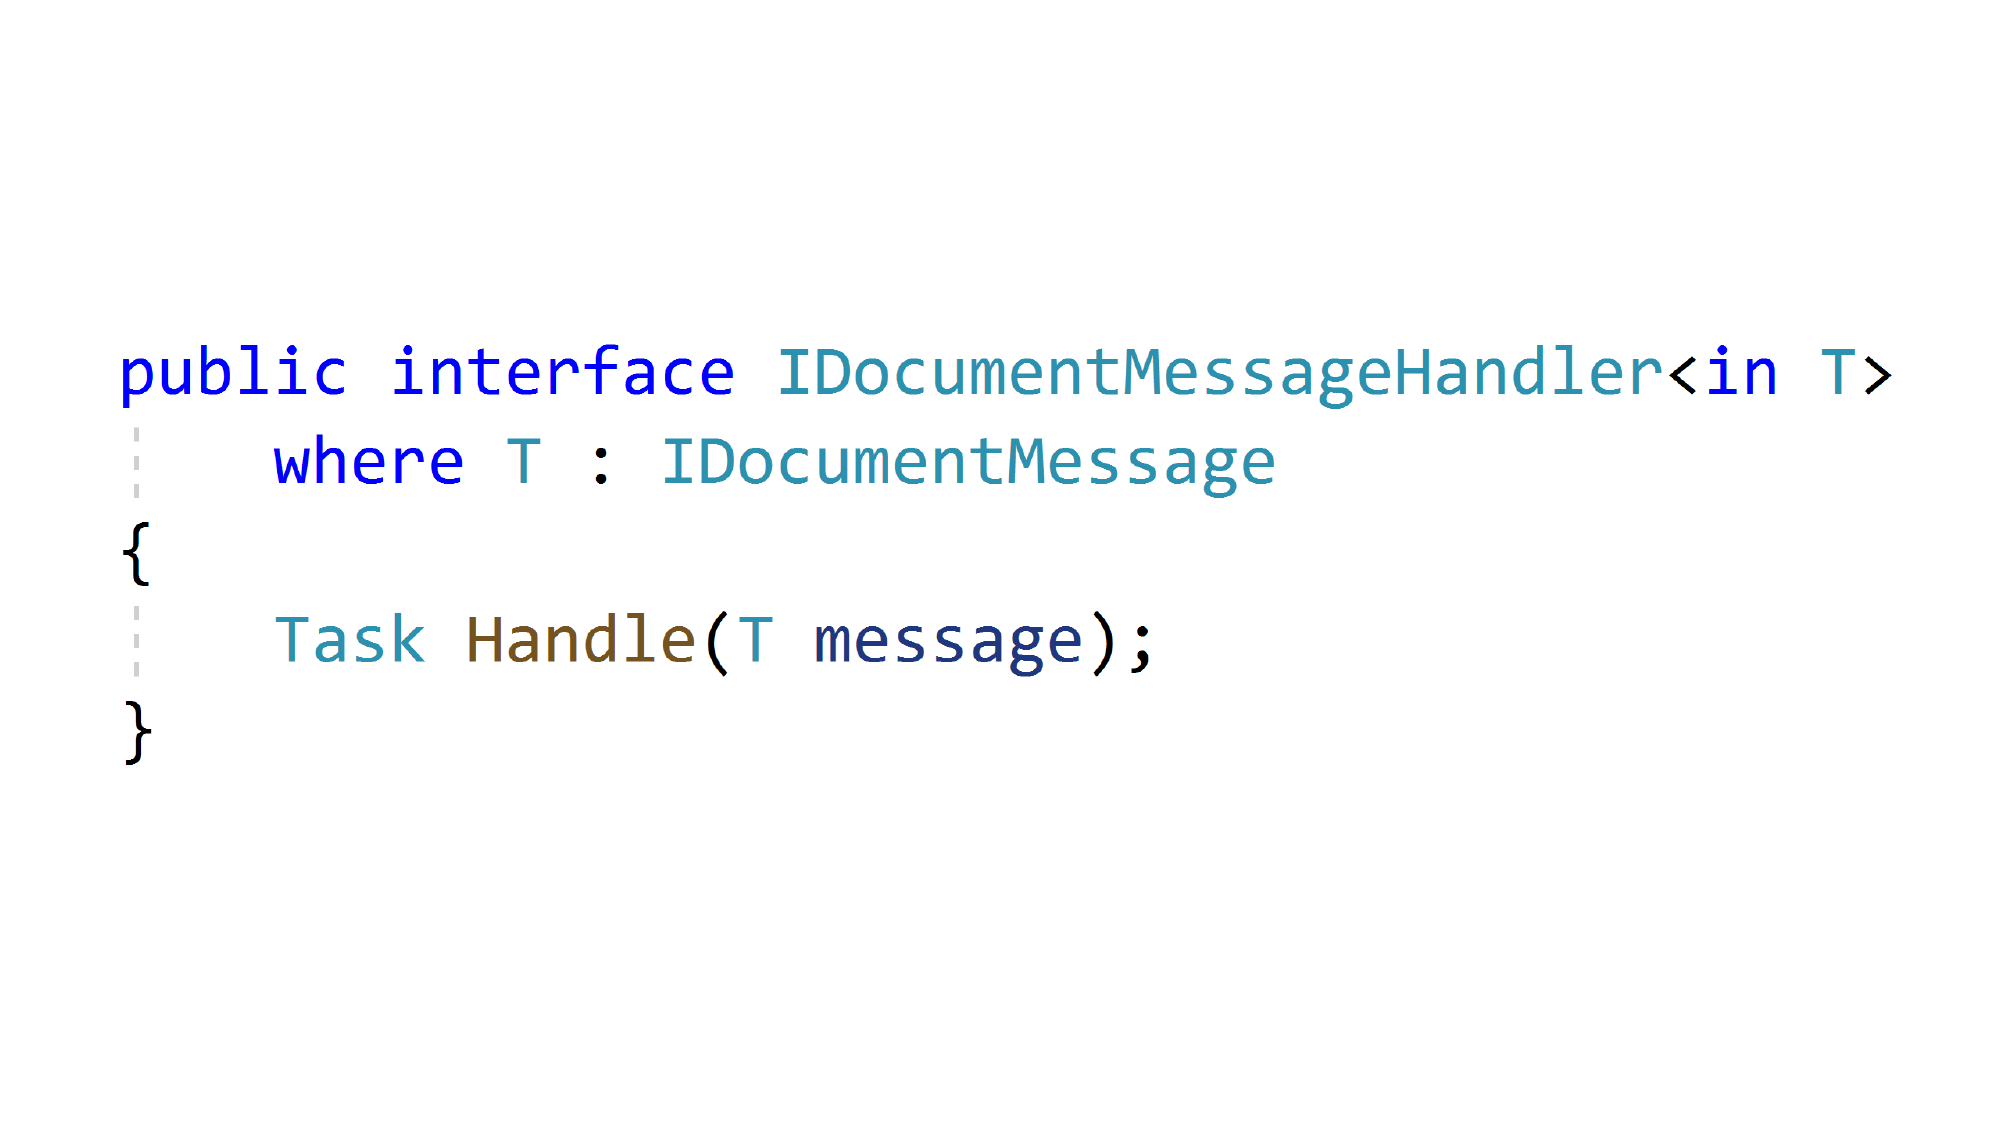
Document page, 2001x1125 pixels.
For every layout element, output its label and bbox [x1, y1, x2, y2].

picture [101, 330, 1899, 795]
